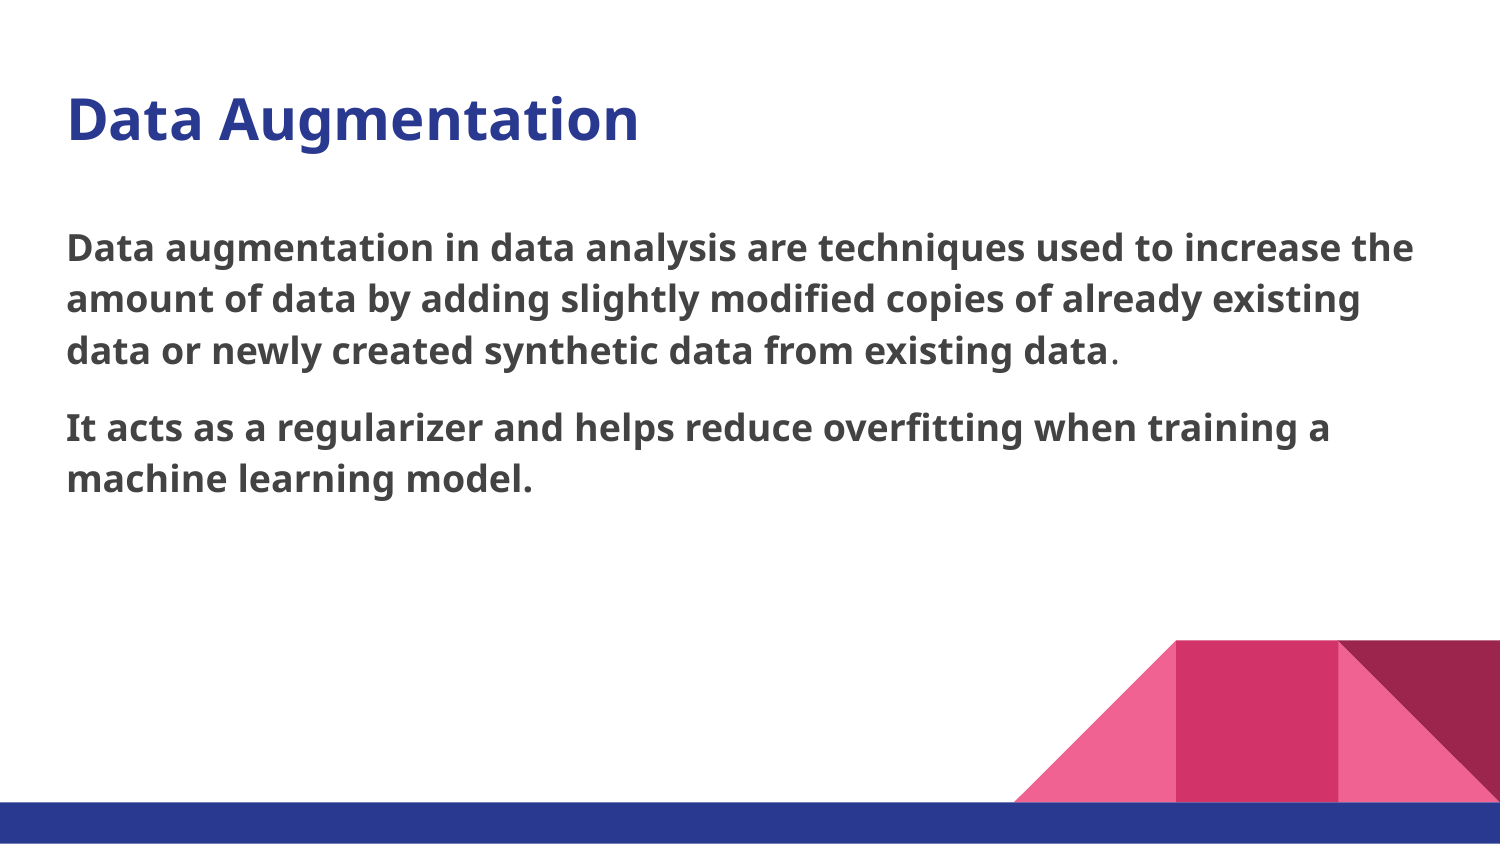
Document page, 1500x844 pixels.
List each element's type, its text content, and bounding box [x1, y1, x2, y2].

list Data augmentation in data analysis are techniques used to increase the amount of data by adding slightly modified copies of already existing data or newly created synthetic data from existing data. It acts as a regularizer and helps reduce overfitting when training a machine learning model. [51, 201, 1449, 750]
title Data Augmentation [51, 67, 1449, 167]
